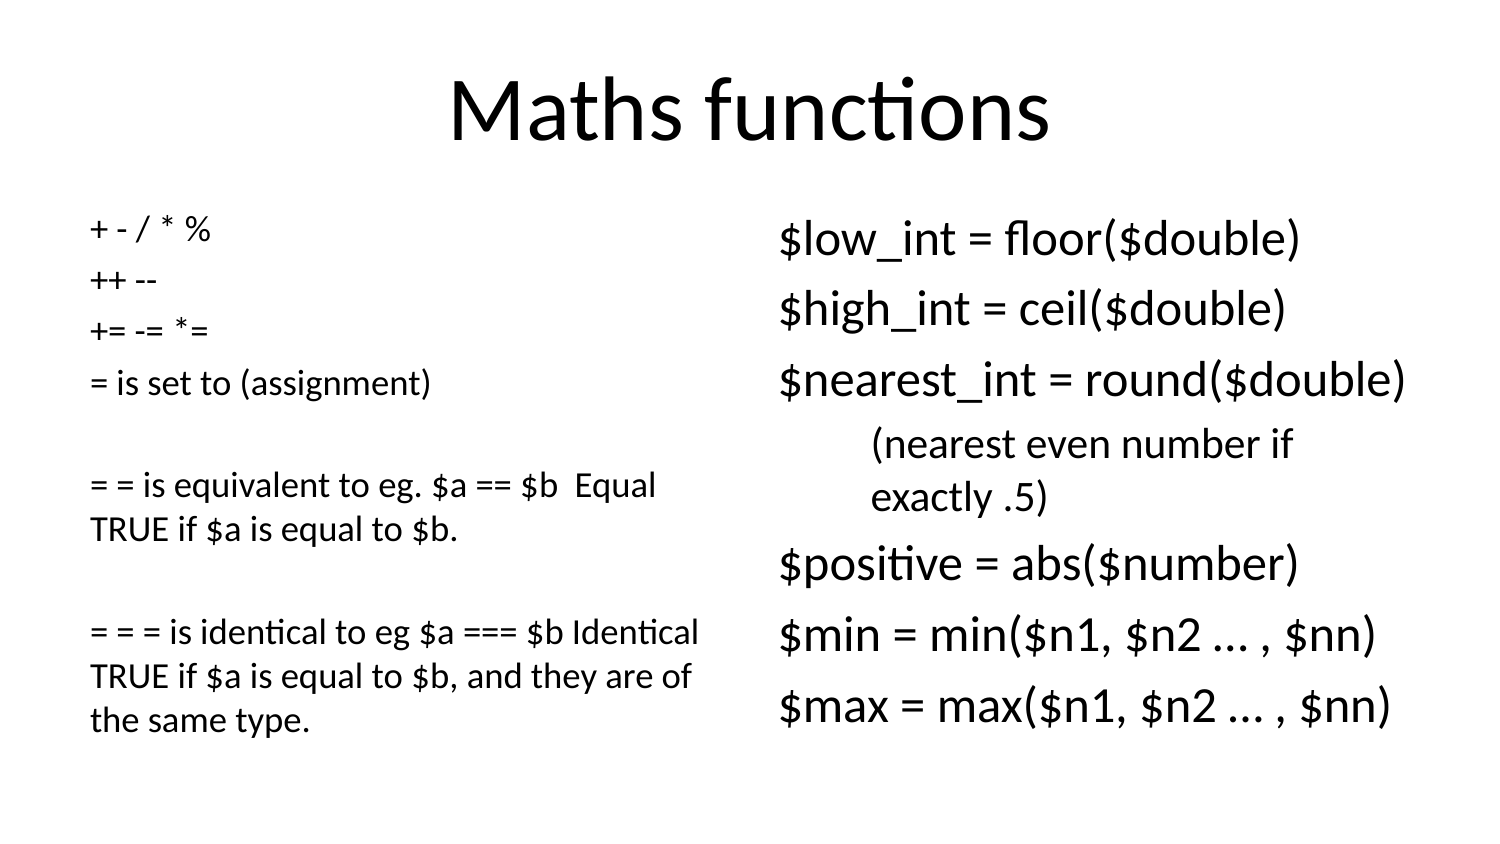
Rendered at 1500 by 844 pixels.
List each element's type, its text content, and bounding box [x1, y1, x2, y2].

list $low_int = floor($double) $high_int = ceil($double) $nearest_int = round($double) (nearest even number if exactly .5) $positive = abs($number) $min = min($n1, $n2 … , $nn) $max = max($n1, $n2 … , $nn) [762, 196, 1425, 754]
list + - / * % ++ -- += -= *= = is set to (assignment) = = is equivalent to eg. $a == $b Equal TRUE if $a is equal to $b. = = = is identical to eg $a === $b Identical TRUE if $a is equal to $b, and they are of the same type. [75, 196, 738, 754]
title Maths functions [75, 33, 1425, 175]
